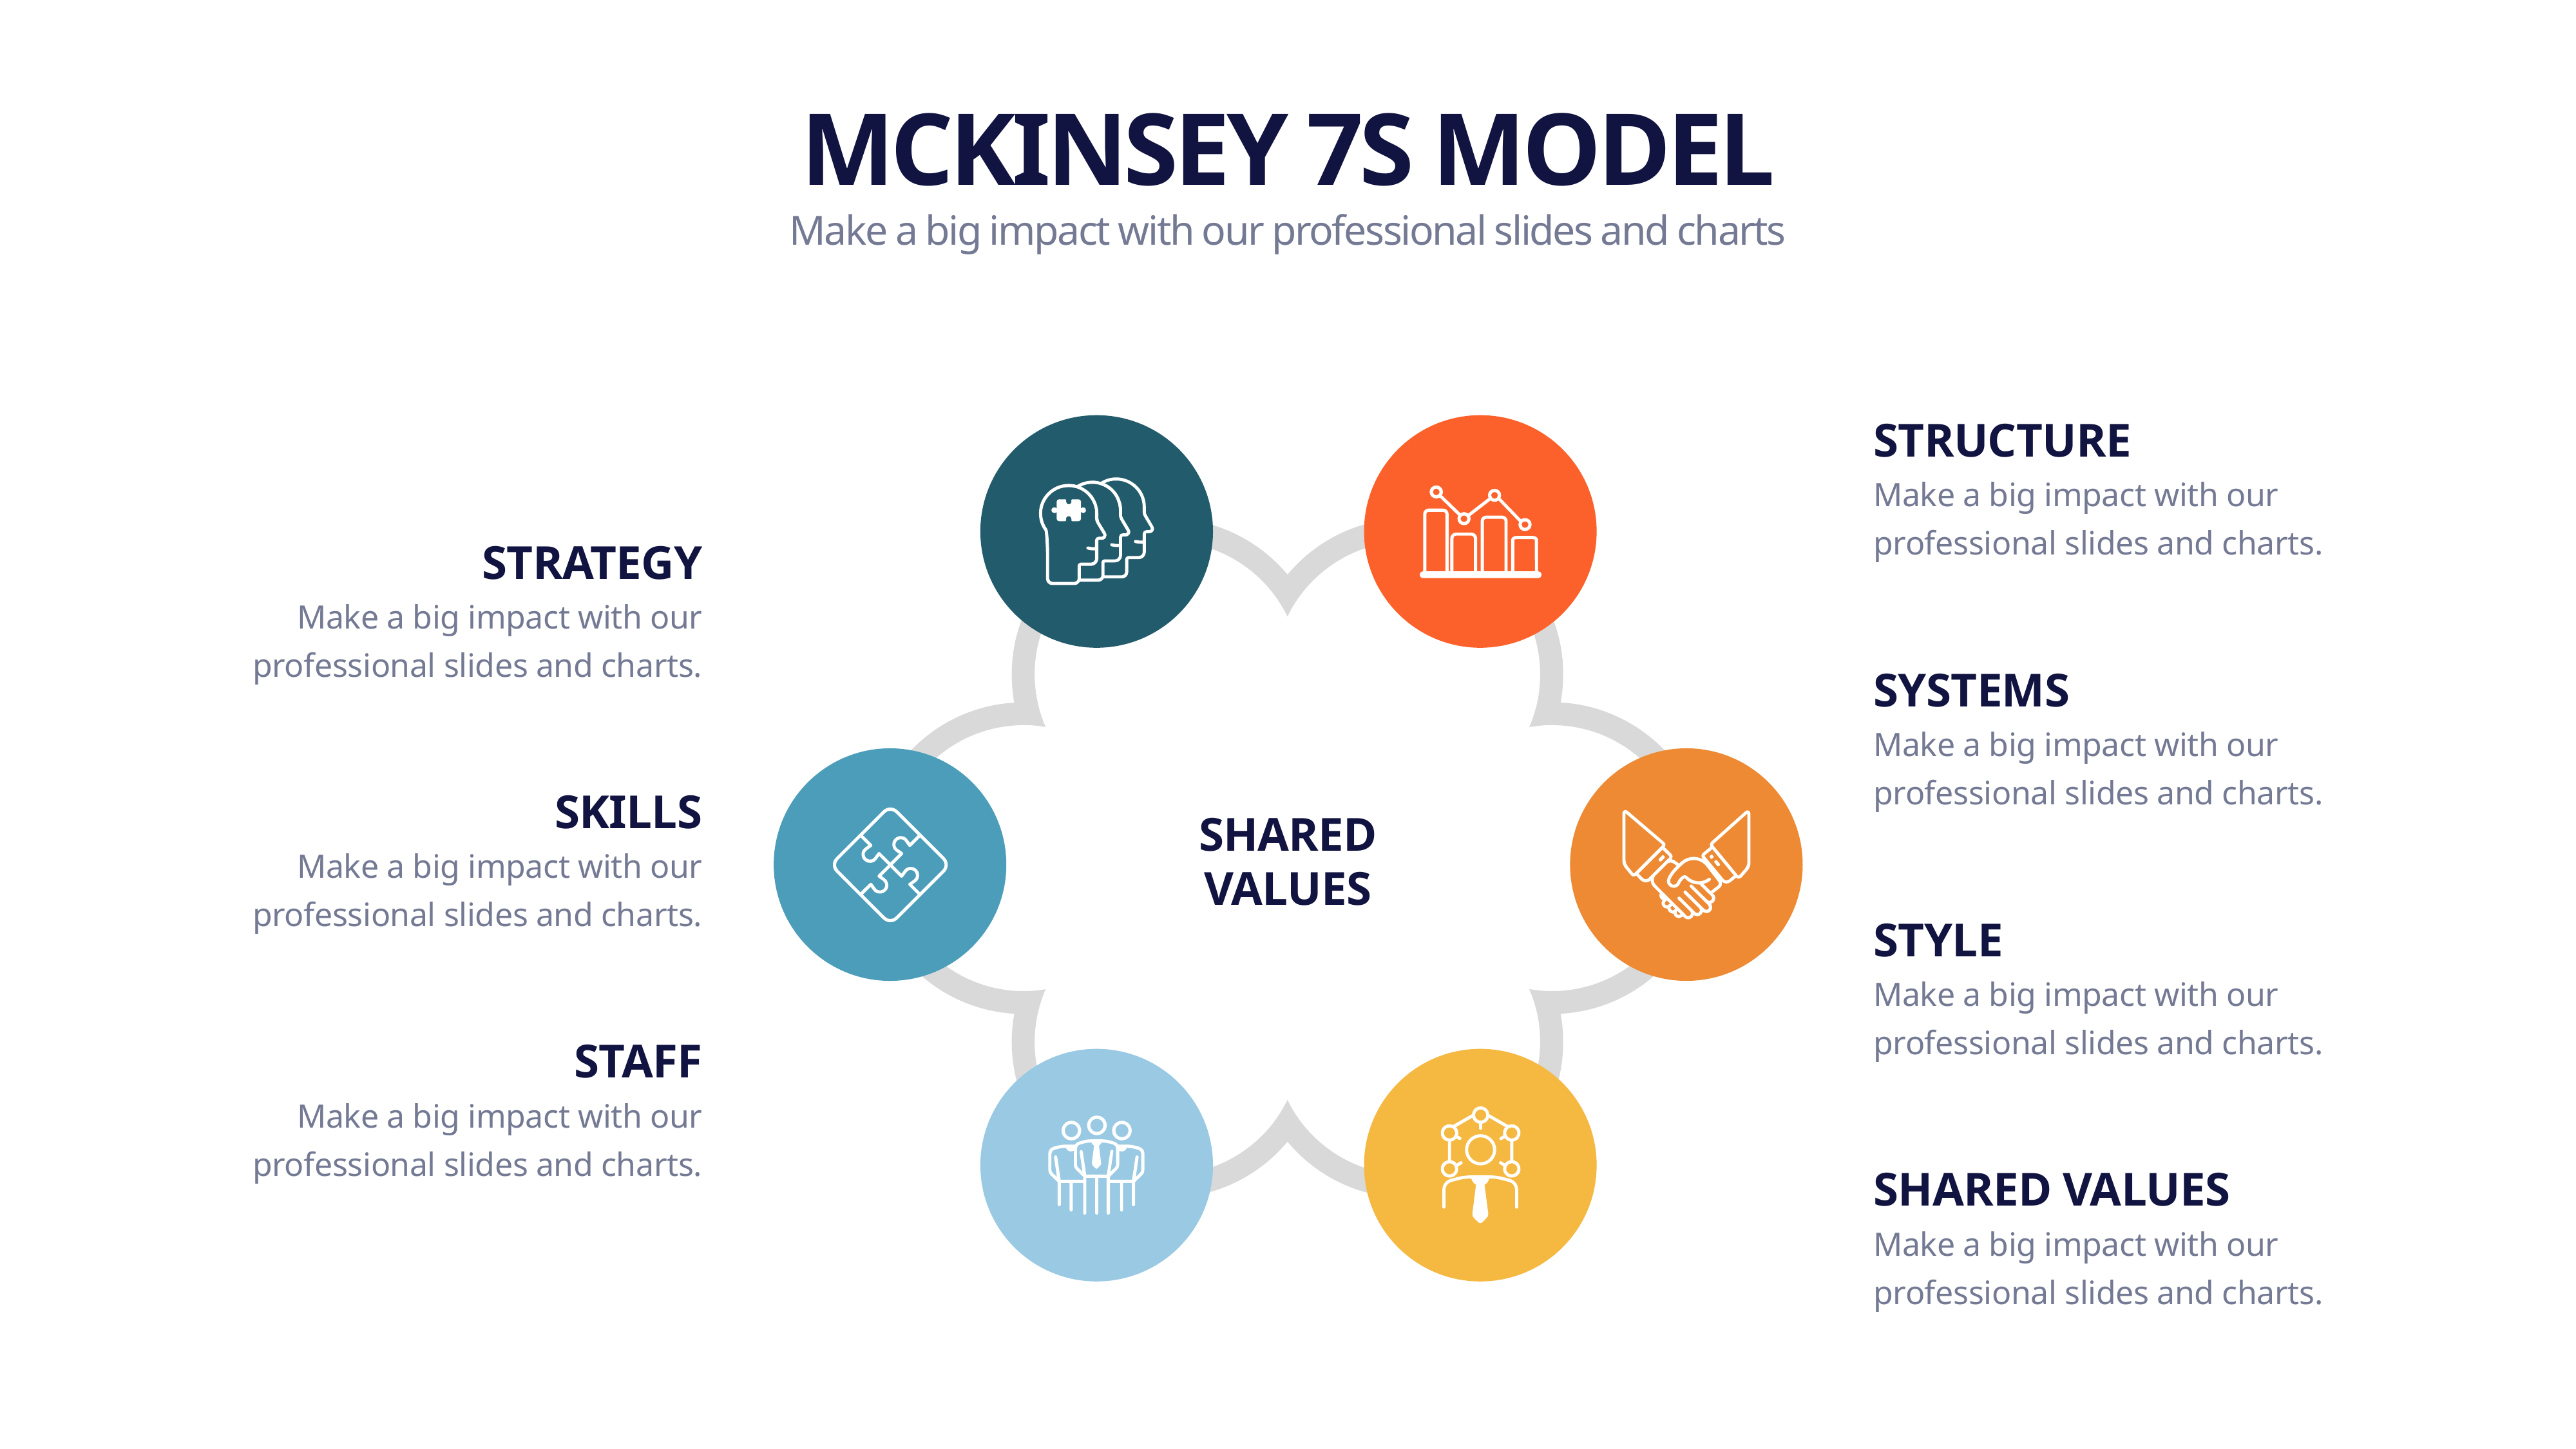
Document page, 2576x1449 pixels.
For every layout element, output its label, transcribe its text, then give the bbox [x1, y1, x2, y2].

text_box STYLE [1864, 906, 2365, 960]
text_box Make a big impact with our professional slides and charts. [211, 582, 712, 689]
text_box [1364, 415, 1597, 648]
text_box [1364, 1048, 1597, 1282]
text_box [1440, 1106, 1521, 1224]
text_box Make a big impact with our professional slides and charts. [211, 1081, 712, 1188]
text_box STRATEGY [211, 529, 712, 582]
text_box [1420, 508, 1542, 578]
text_box [1087, 1115, 1107, 1135]
text_box [1038, 477, 1154, 585]
text_box [1212, 524, 1365, 617]
text_box Make a big impact with our professional slides and charts. [211, 831, 712, 938]
text_box [1061, 1121, 1082, 1141]
text_box STRUCTURE [1864, 406, 2365, 460]
text_box [1048, 1139, 1145, 1215]
text_box [922, 967, 1046, 1081]
text_box Make a big impact with our professional slides and charts. [1864, 460, 2365, 567]
text_box [1210, 1099, 1367, 1193]
text_box [980, 1048, 1214, 1282]
text_box STAFF [211, 1027, 712, 1081]
text_box SYSTEMS [1864, 656, 2365, 710]
text_box SHARED VALUES [1160, 800, 1416, 920]
text_box Make a big impact with our professional slides and charts [160, 200, 2416, 258]
text_box [833, 807, 948, 923]
text_box Make a big impact with our professional slides and charts. [1864, 960, 2365, 1066]
text_box SKILLS [211, 778, 712, 831]
text_box [1570, 748, 1803, 981]
text_box [1622, 810, 1751, 920]
text_box MCKINSEY 7S MODEL [160, 80, 2416, 200]
text_box [774, 748, 1007, 981]
text_box [1112, 1121, 1132, 1141]
text_box Make a big impact with our professional slides and charts. [1864, 710, 2365, 816]
text_box [1429, 485, 1532, 531]
text_box Make a big impact with our professional slides and charts. [1864, 1209, 2365, 1316]
text_box [1529, 966, 1654, 1079]
text_box [911, 621, 1046, 758]
text_box [980, 415, 1214, 648]
text_box SHARED VALUES [1864, 1155, 2365, 1209]
text_box [1529, 622, 1665, 758]
